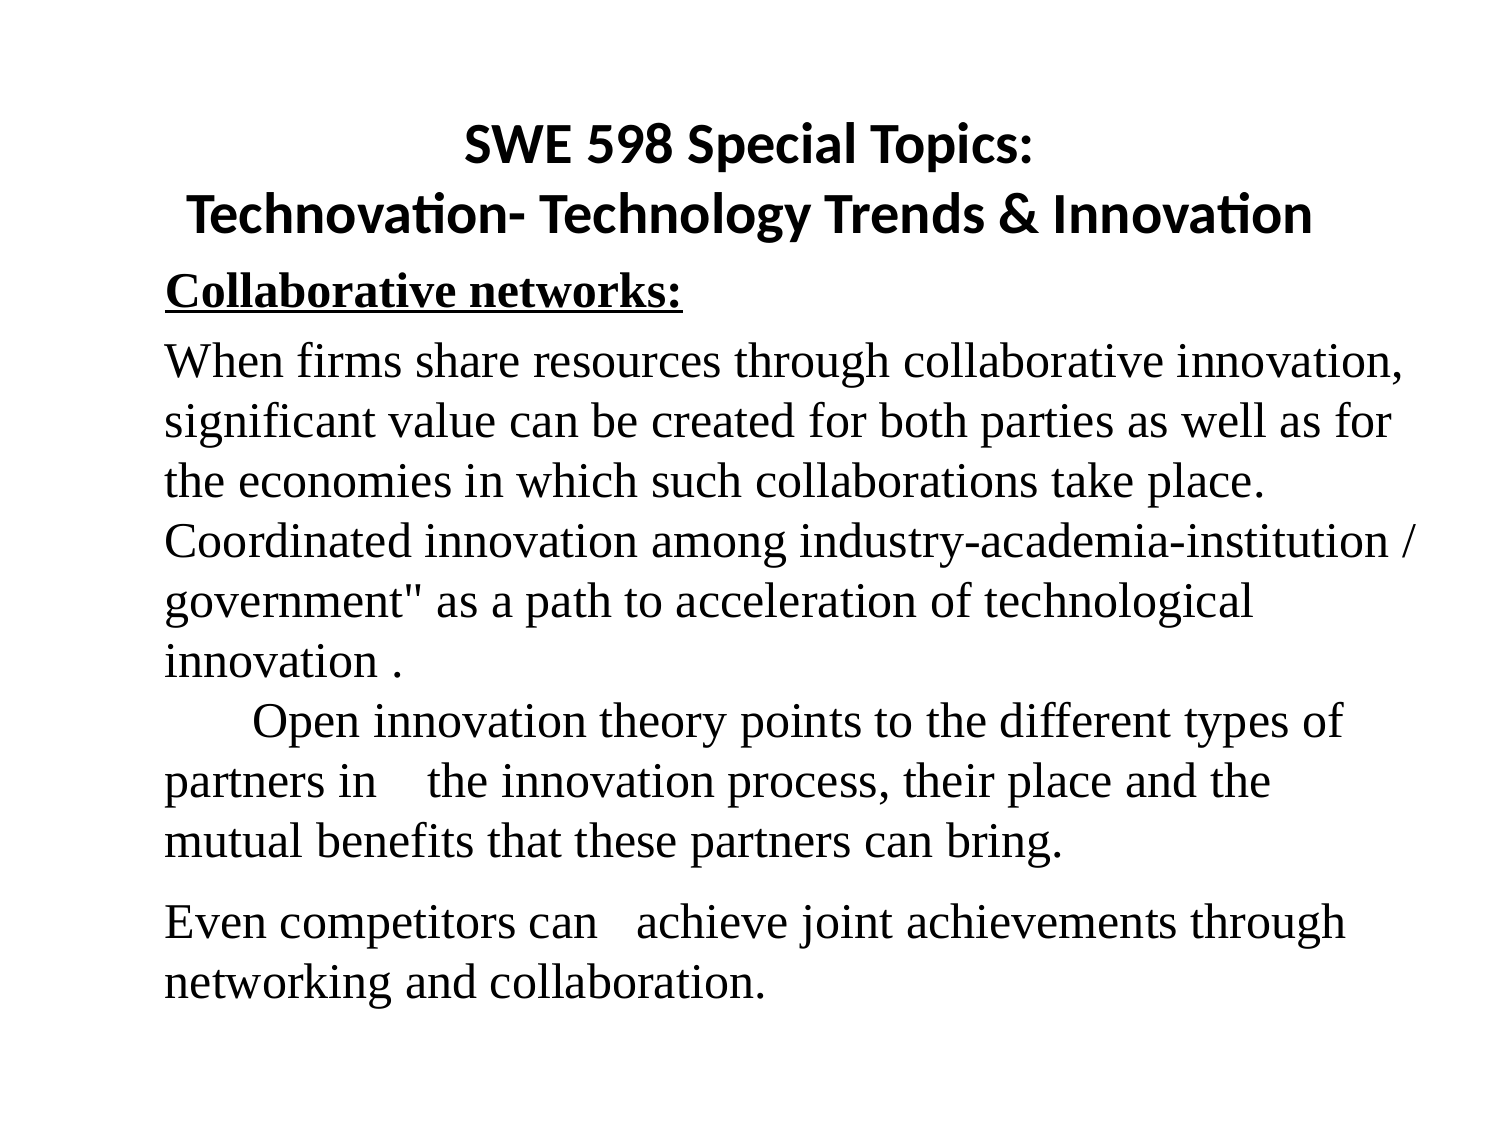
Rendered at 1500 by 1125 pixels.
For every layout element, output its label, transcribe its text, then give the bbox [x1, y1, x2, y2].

text_box SWE 598 Special Topics: Technovation- Technology Trends & Innovation [112, 87, 1388, 249]
text_box Collaborative networks: When firms share resources through collaborative innovation, significant value can be created for both parties as well as for the economies in which such collaborations take place. Coordinated innovation among industry-academia-institution / government" as a path to acceleration of technological innovation . Open innovation theory points to the different types of partners in the innovation process, their place and the mutual benefits that these partners can bring. Even competitors can achieve joint achievements through networking and collaboration. [74, 249, 1438, 1075]
